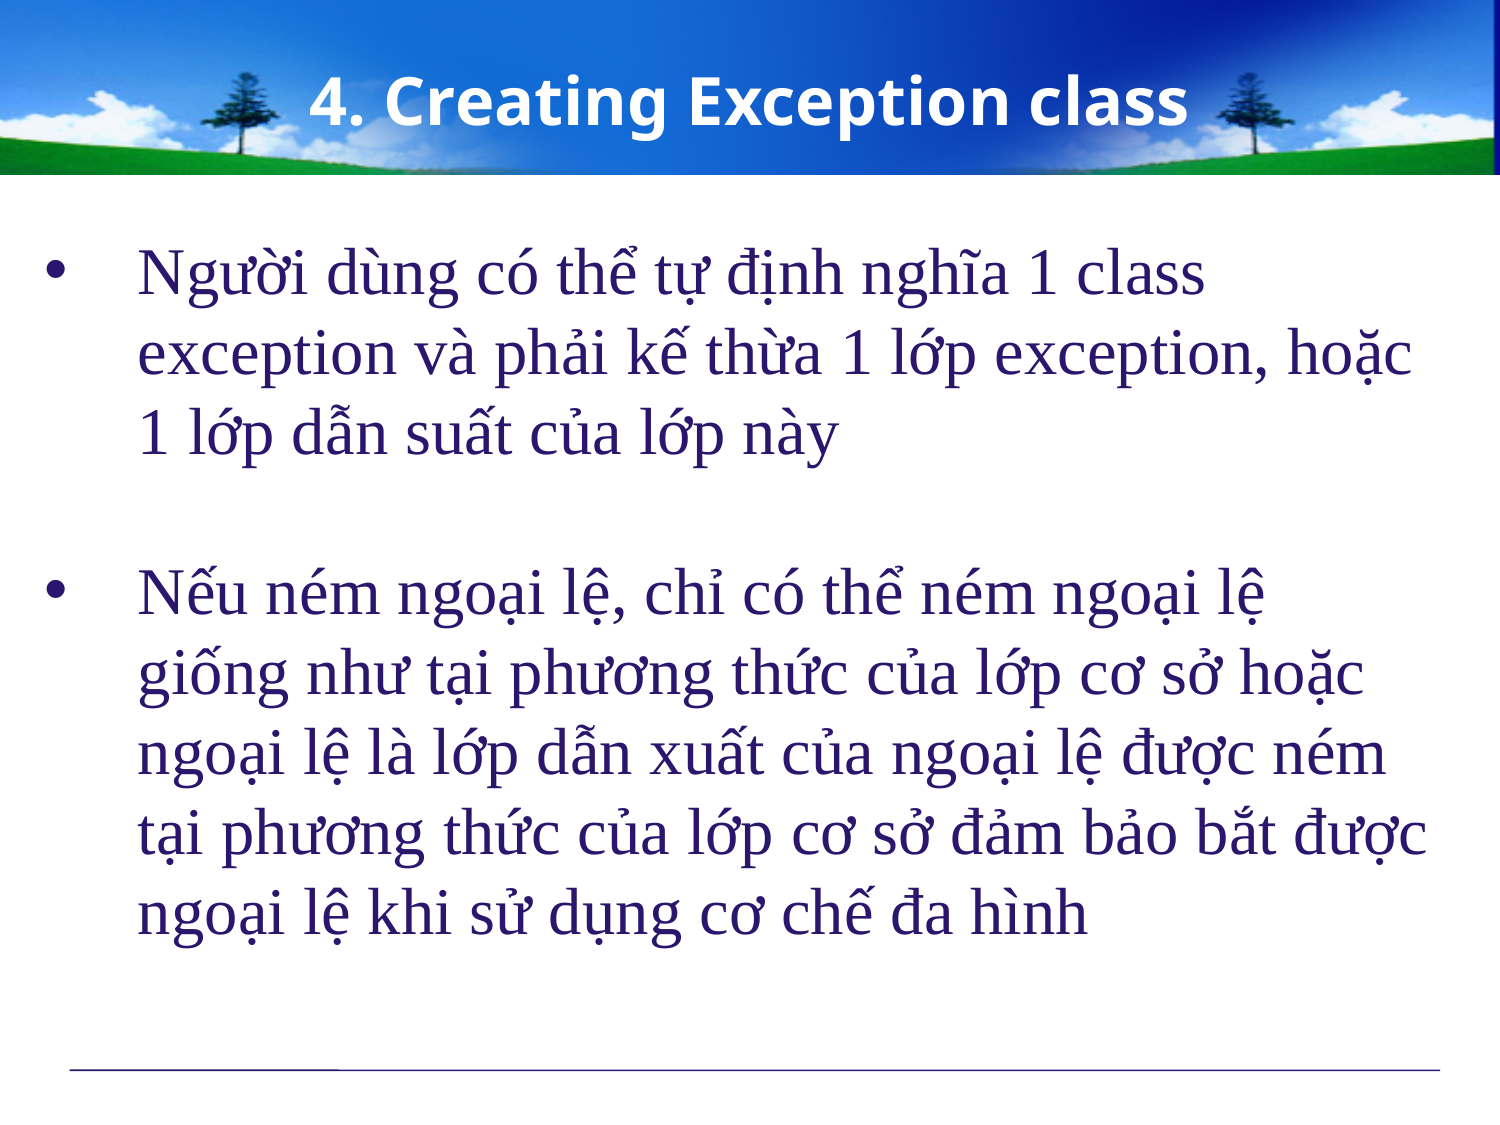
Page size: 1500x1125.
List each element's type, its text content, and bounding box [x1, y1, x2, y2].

text_box Người dùng có thể tự định nghĩa 1 class exception và phải kế thừa 1 lớp exception, hoặc 1 lớp dẫn suất của lớp này Nếu ném ngoại lệ, chỉ có thể ném ngoại lệ giống như tại phương thức của lớp cơ sở hoặc ngoại lệ là lớp dẫn xuất của ngoại lệ được ném tại phương thức của lớp cơ sở đảm bảo bắt được ngoại lệ khi sử dụng cơ chế đa hình [29, 220, 1447, 1106]
title 4. Creating Exception class [75, 52, 1425, 145]
picture [0, 0, 1500, 175]
